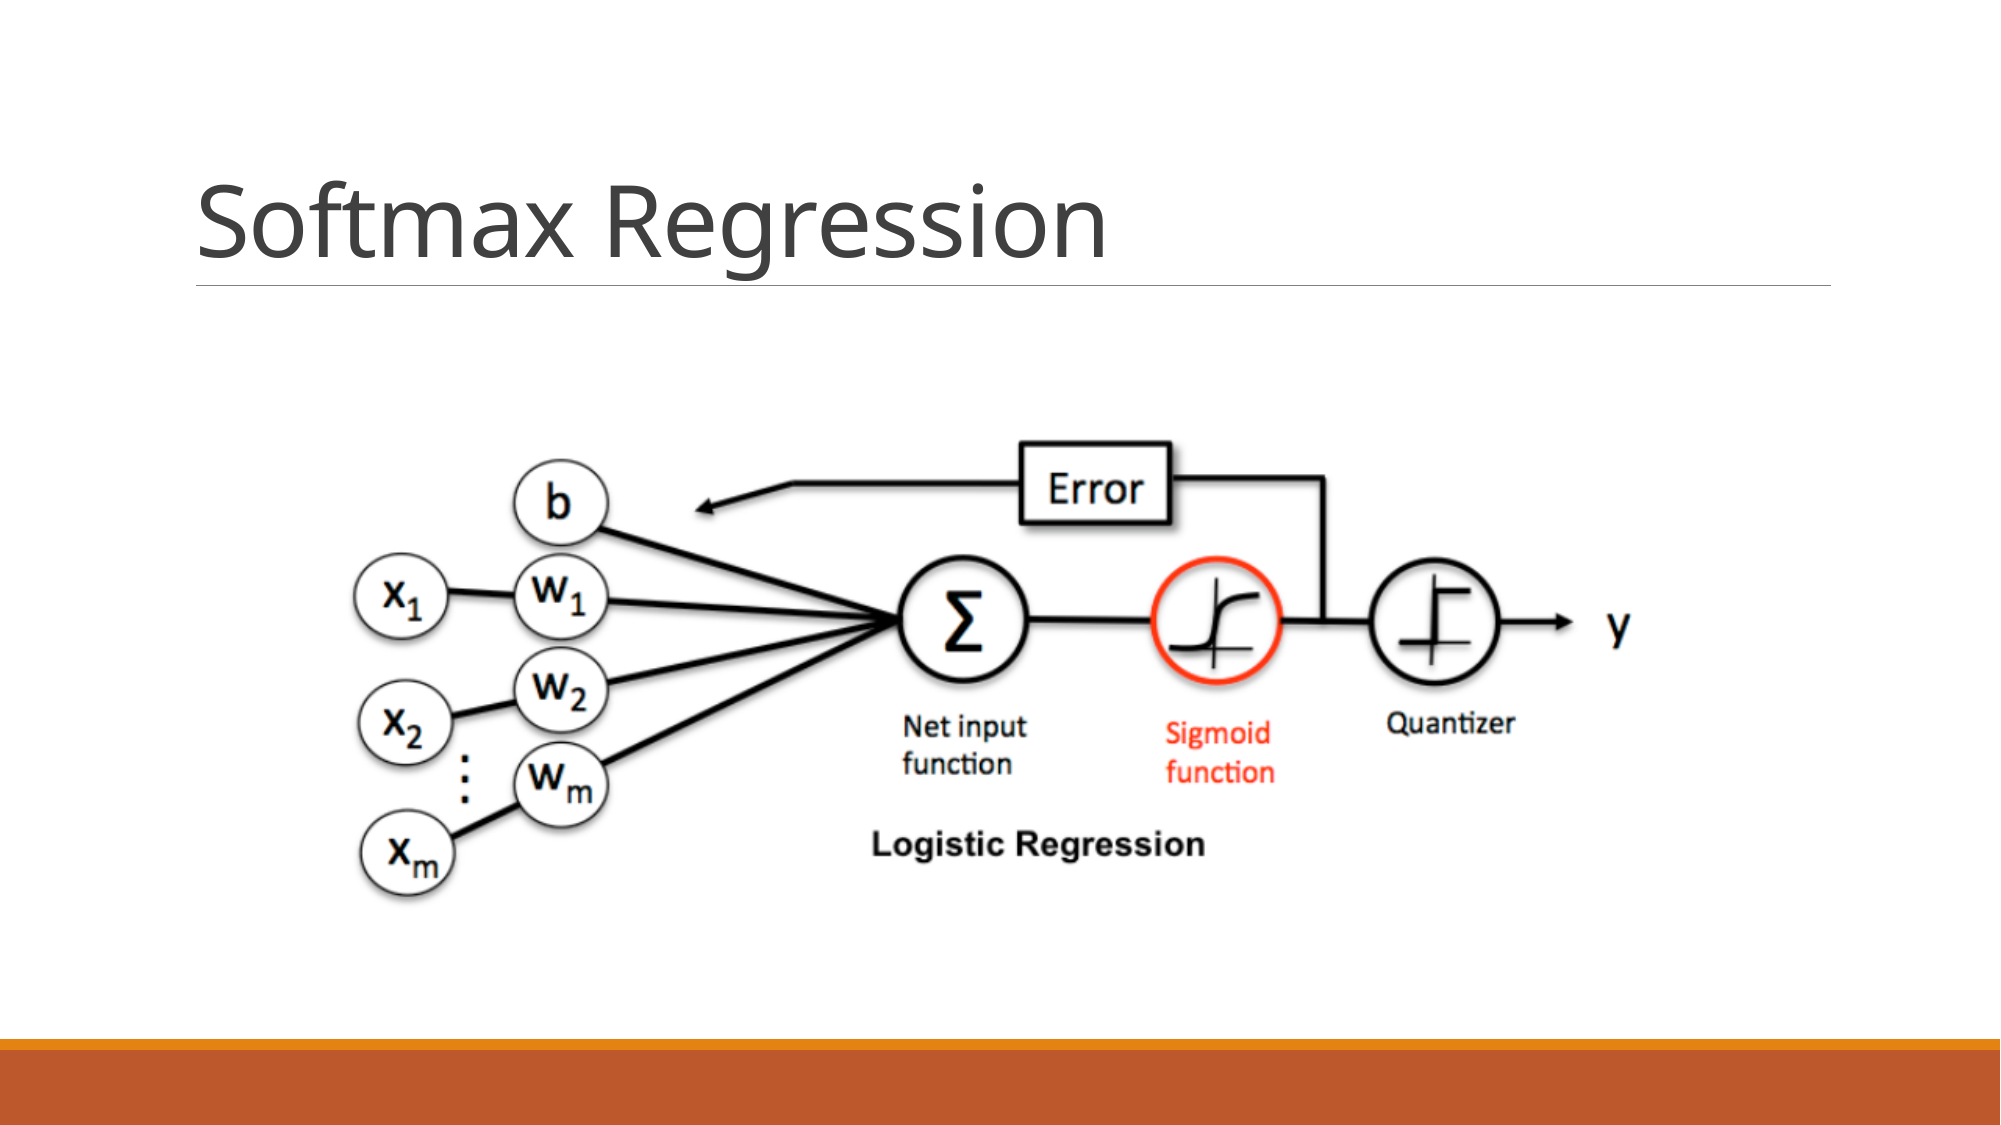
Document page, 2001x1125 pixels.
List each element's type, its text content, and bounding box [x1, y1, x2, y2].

picture [307, 361, 1703, 969]
title Softmax Regression [180, 47, 1830, 285]
